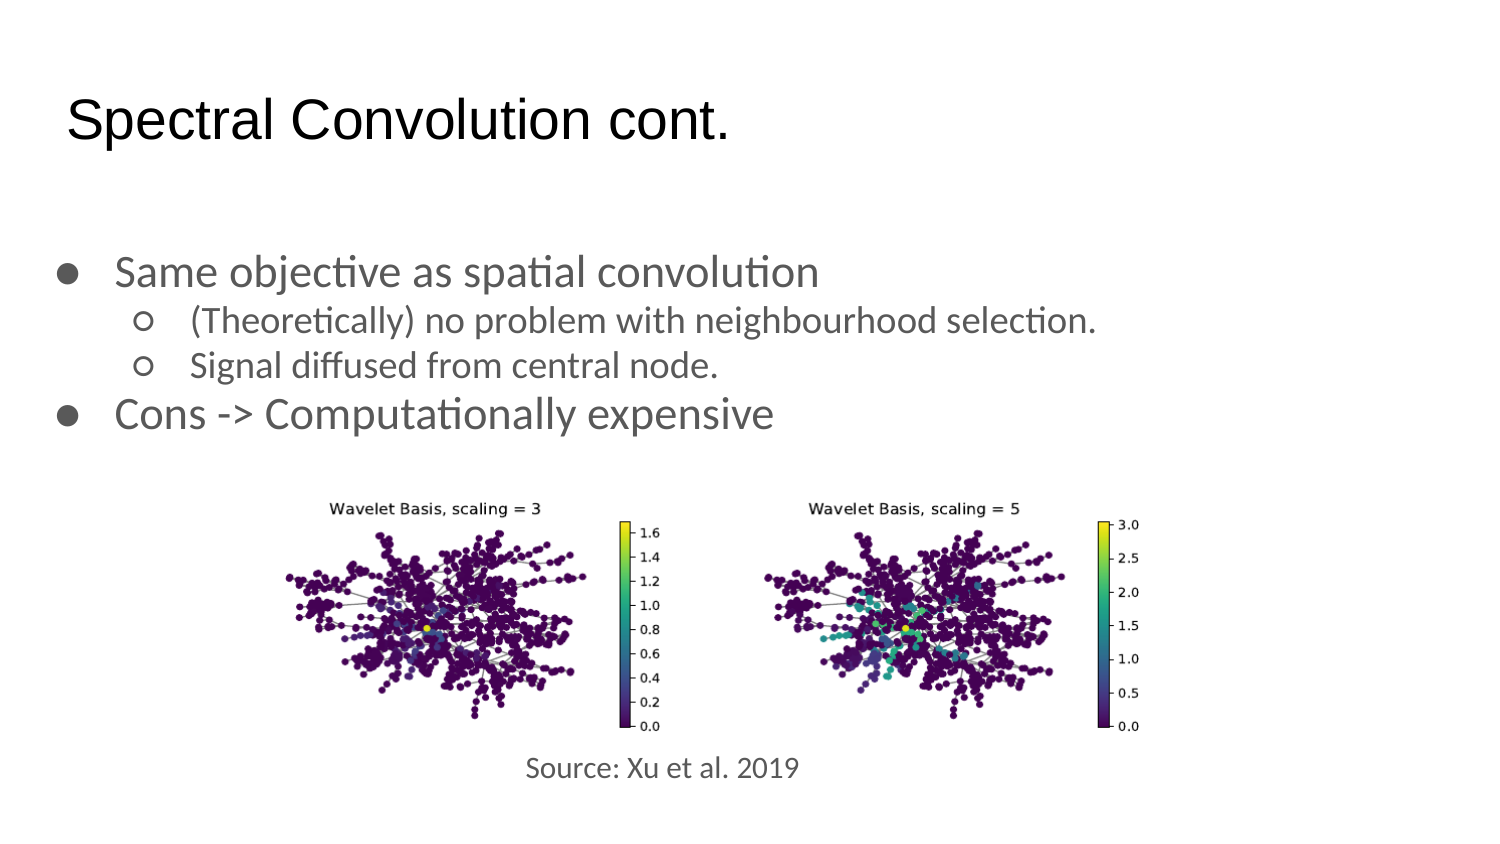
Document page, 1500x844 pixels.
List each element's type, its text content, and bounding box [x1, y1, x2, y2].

list Source: Xu et al. 2019 [510, 754, 990, 817]
picture [270, 479, 1155, 746]
title Spectral Convolution cont. [51, 72, 1449, 167]
list Same objective as spatial convolution (Theoretically) no problem with neighbourhood selection. Signal diffused from central node. Cons -> Computationally expensive [24, 230, 1380, 457]
